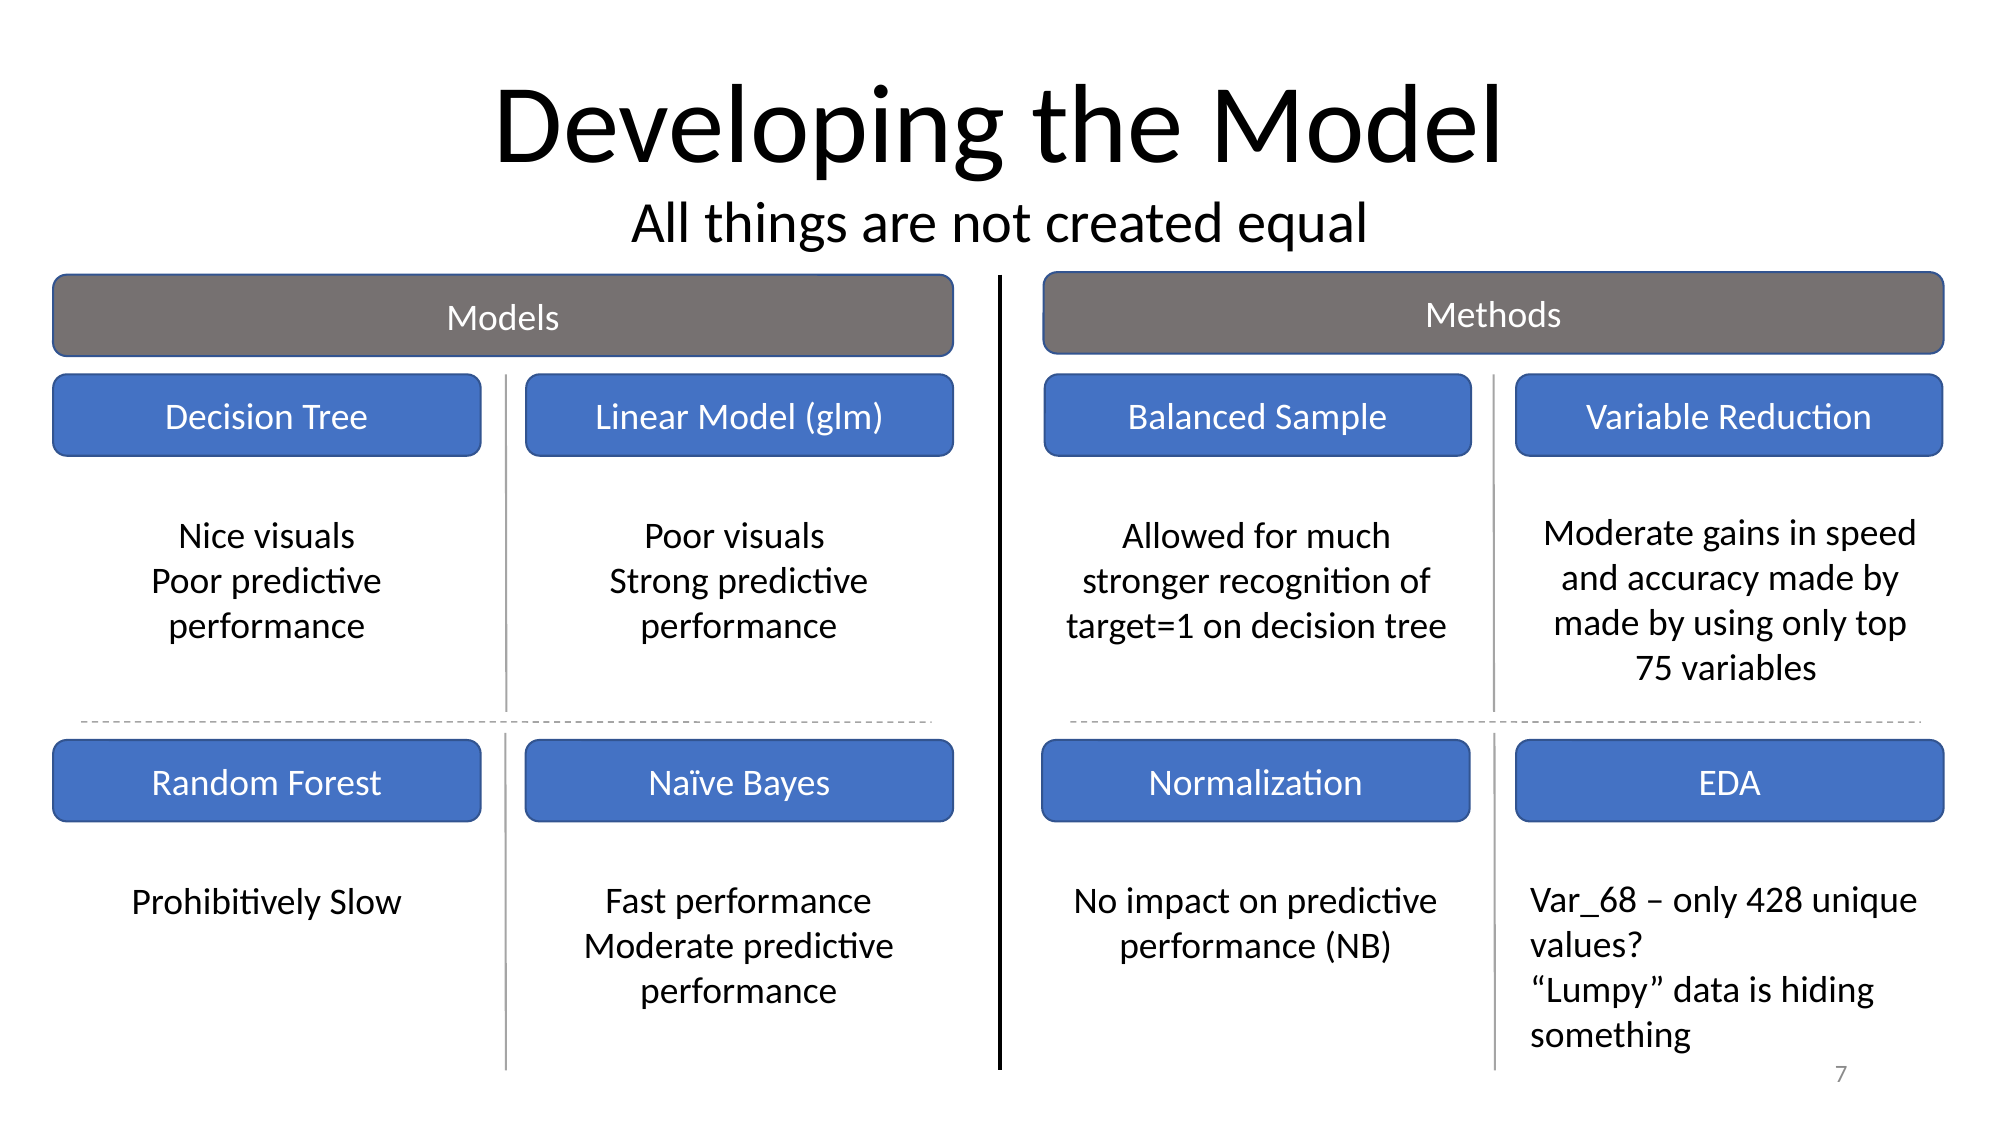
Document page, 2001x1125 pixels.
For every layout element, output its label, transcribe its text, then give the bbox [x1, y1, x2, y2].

text_box No impact on predictive performance (NB) [1042, 823, 1470, 973]
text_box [53, 740, 481, 977]
text_box EDA [1515, 738, 1945, 822]
text_box Developing the Model All things are not created equal [53, 42, 1947, 262]
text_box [525, 374, 954, 656]
text_box Fast performance Moderate predictive performance [525, 823, 953, 1019]
text_box Normalization [1041, 738, 1471, 823]
text_box Naïve Bayes [524, 738, 955, 823]
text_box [53, 374, 481, 656]
text_box Var_68 – only 428 unique values? “Lumpy” data is hiding something [1515, 822, 1943, 1062]
text_box Methods [1042, 271, 1945, 355]
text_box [1516, 374, 1944, 699]
text_box Models [51, 273, 955, 358]
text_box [1043, 374, 1472, 702]
slide_number 6 [1412, 1042, 1863, 1103]
